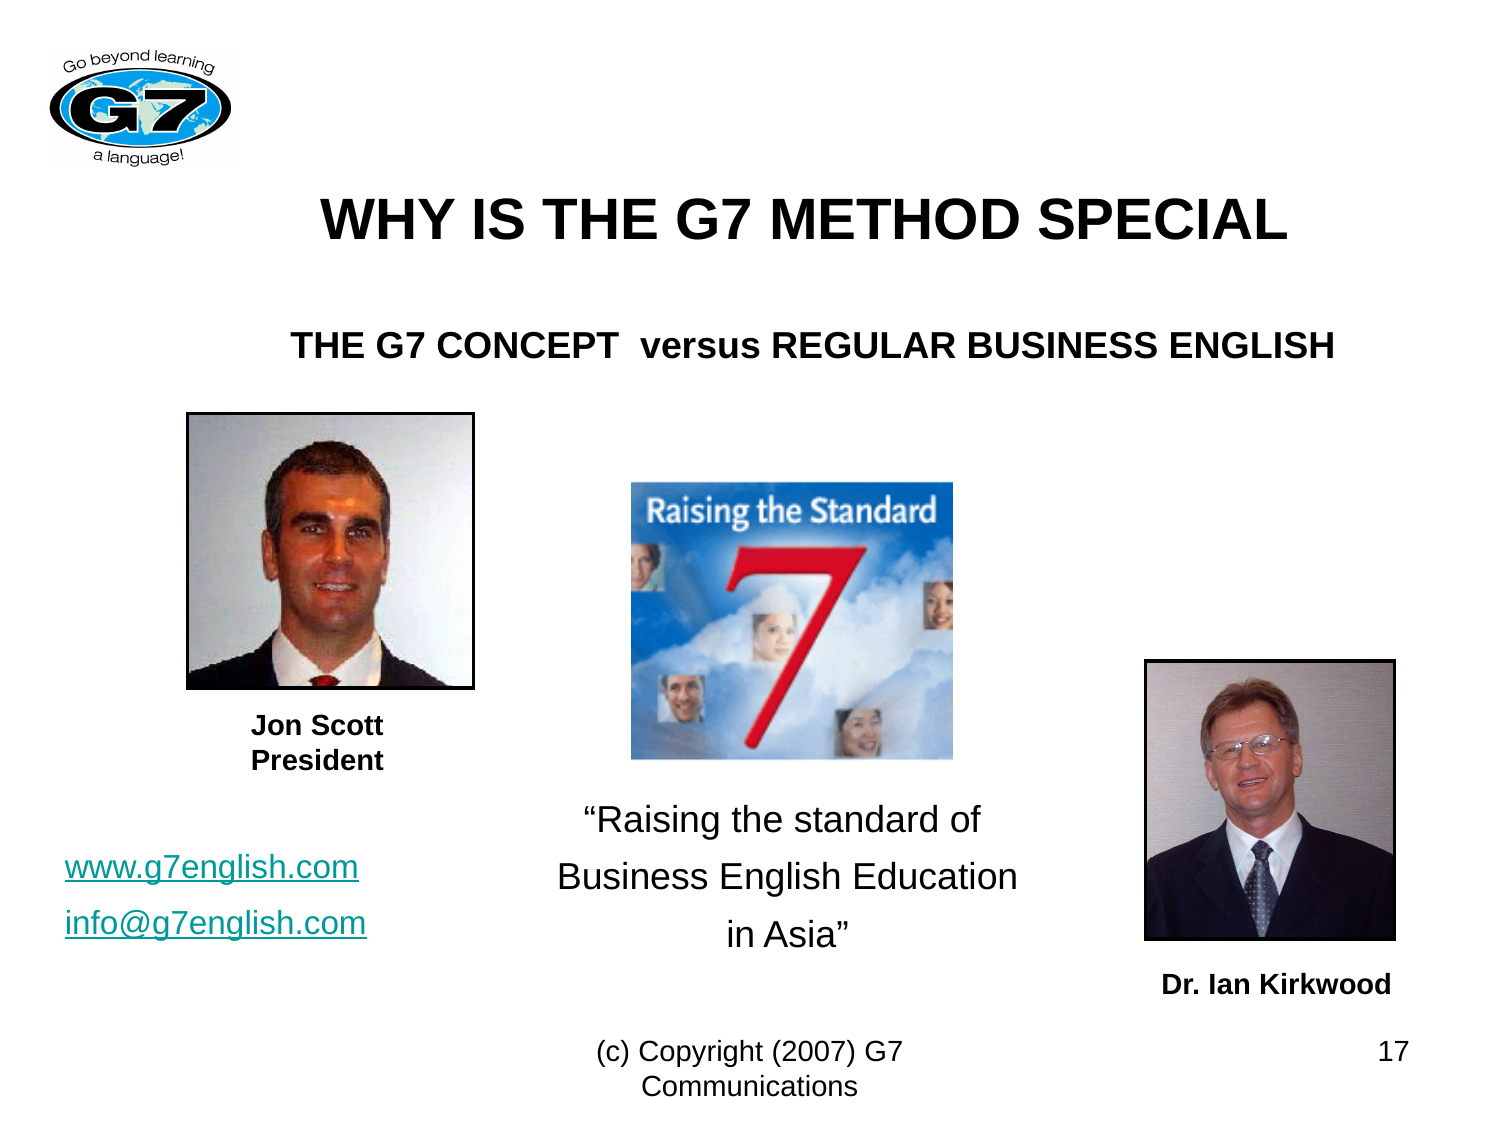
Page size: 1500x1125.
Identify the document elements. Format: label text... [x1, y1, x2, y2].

picture [47, 48, 235, 168]
footer (c) Copyright (2007) G7 Communications [512, 1024, 988, 1103]
text_box WHY IS THE G7 METHOD SPECIAL THE G7 CONCEPT versus REGULAR BUSINESS ENGLISH [200, 160, 1426, 386]
slide_number 17 [1074, 1024, 1425, 1103]
text_box “Raising the standard of Business English Education in Asia” [537, 787, 1038, 963]
text_box www.g7english.com info@g7english.com [50, 837, 388, 1062]
picture [188, 414, 473, 687]
text_box Dr. Ian Kirkwood [1122, 958, 1435, 1008]
picture [631, 461, 953, 782]
picture [1147, 662, 1393, 938]
text_box Jon Scott President [236, 698, 449, 784]
